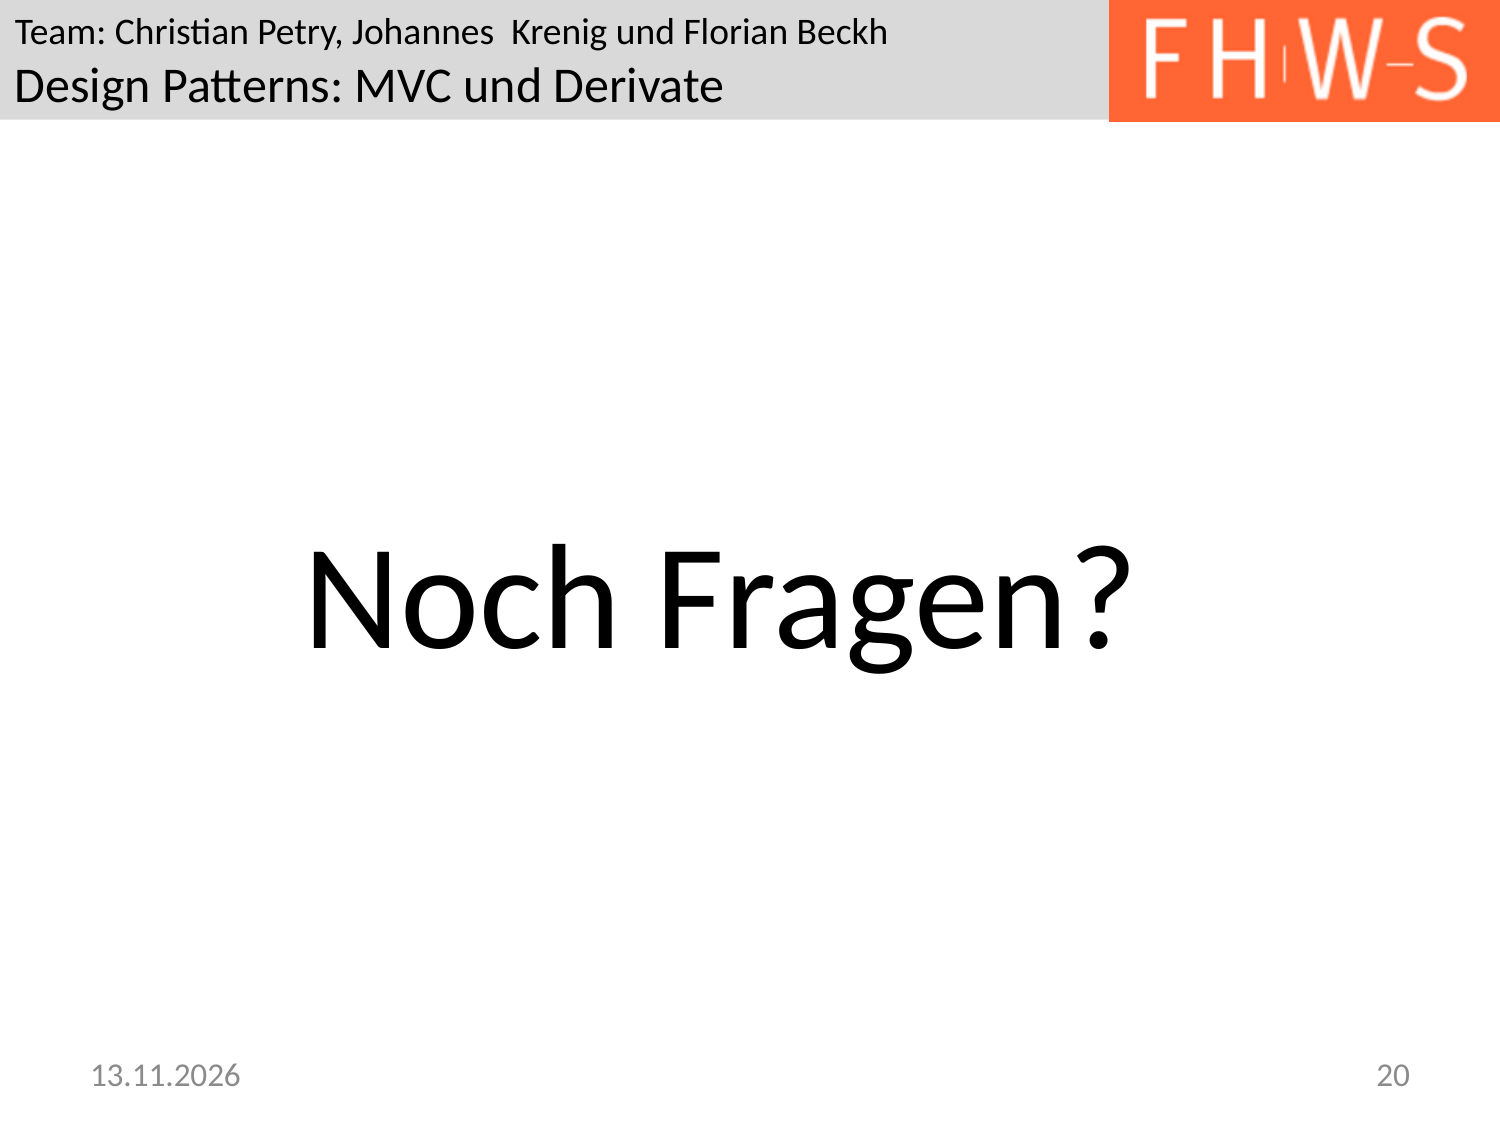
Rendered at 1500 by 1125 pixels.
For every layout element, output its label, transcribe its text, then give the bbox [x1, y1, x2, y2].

picture [1109, 0, 1500, 122]
slide_number 20 [1074, 1042, 1425, 1103]
text_box Noch Fragen? [289, 491, 1306, 687]
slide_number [75, 1042, 425, 1103]
